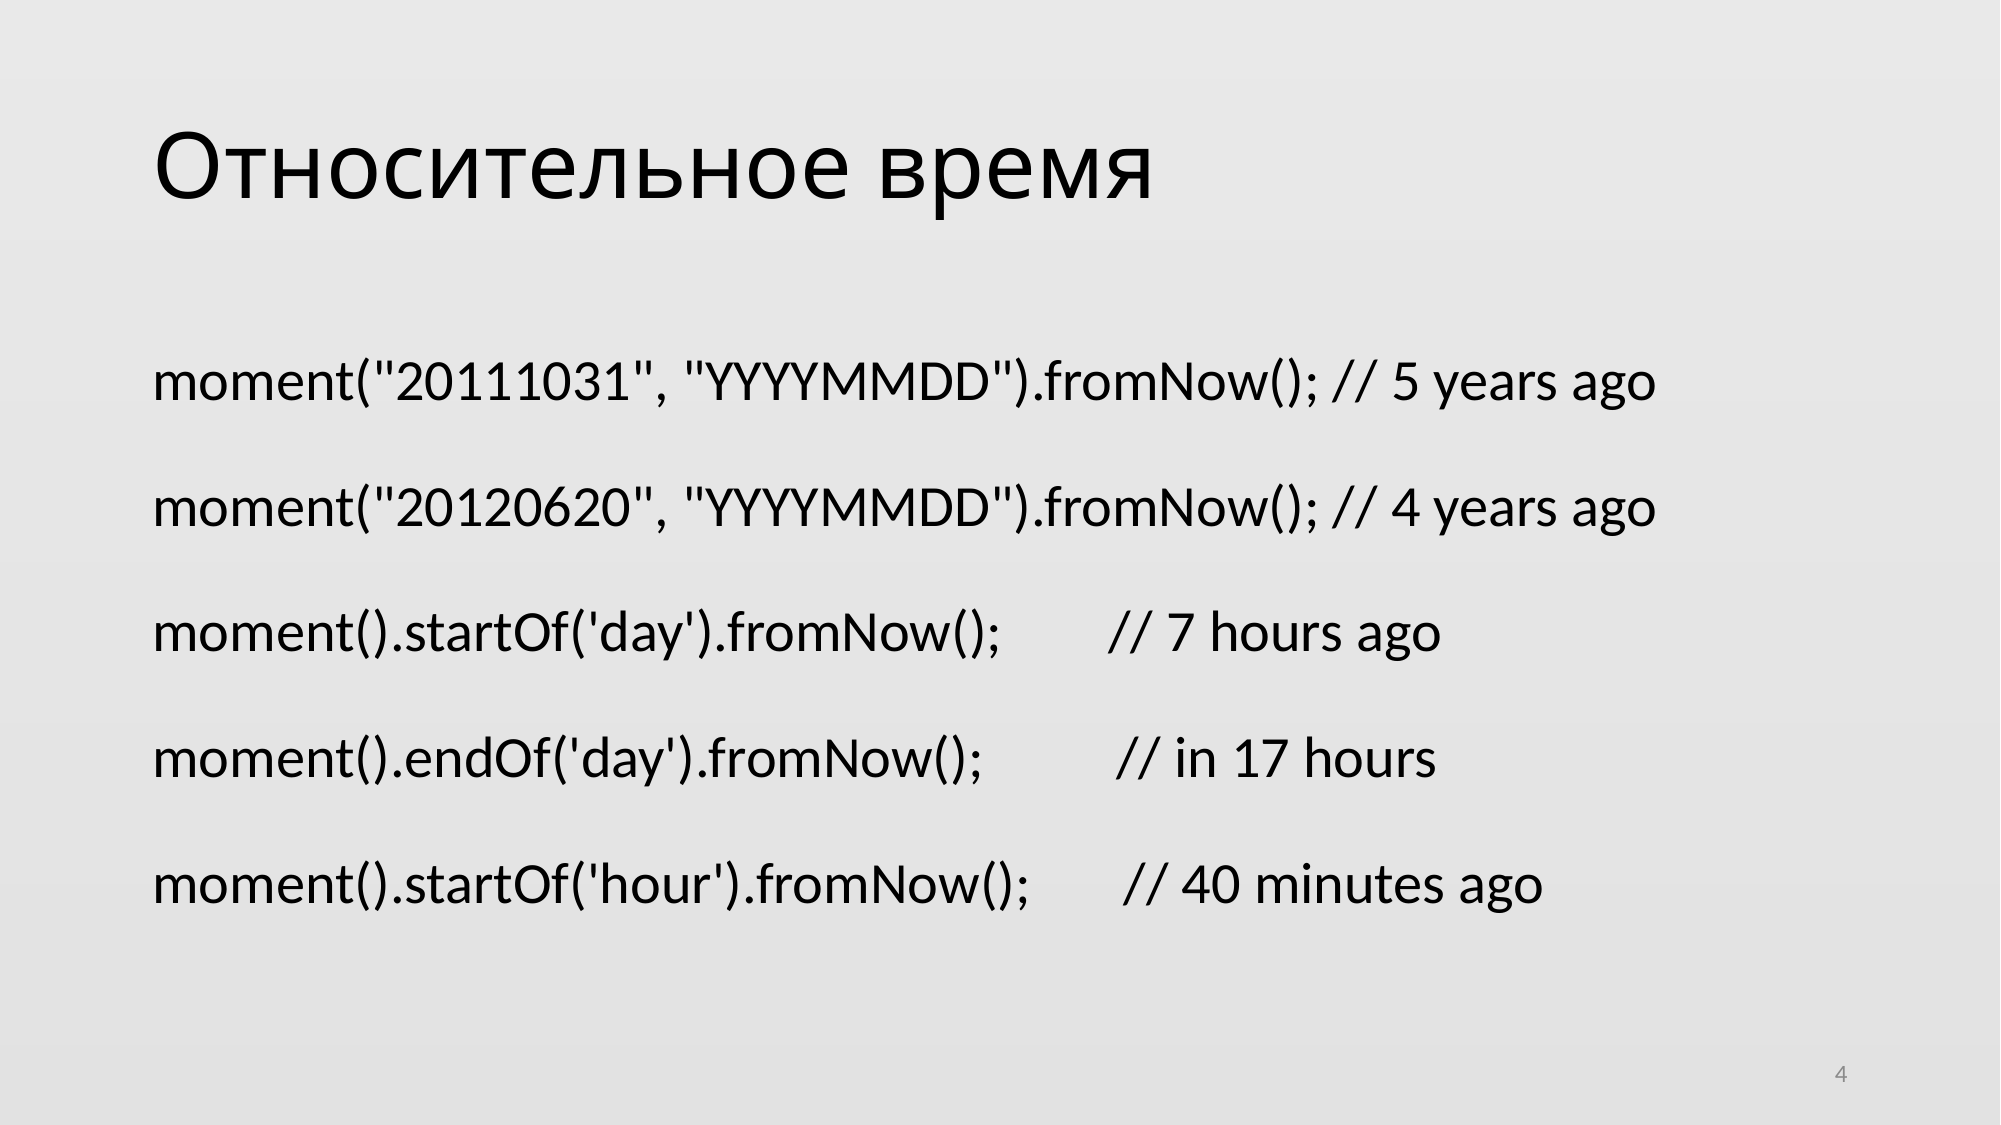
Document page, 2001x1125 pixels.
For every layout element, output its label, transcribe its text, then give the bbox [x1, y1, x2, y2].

slide_number 4 [1412, 1042, 1863, 1103]
list moment("20111031", "YYYYMMDD").fromNow(); // 5 years ago moment("20120620", "YYYYMMDD").fromNow(); // 4 years ago moment().startOf('day').fromNow(); // 7 hours ago moment().endOf('day').fromNow(); // in 17 hours moment().startOf('hour').fromNow(); // 40 minutes ago [137, 299, 1863, 1014]
title Относительное время [137, 59, 1863, 278]
